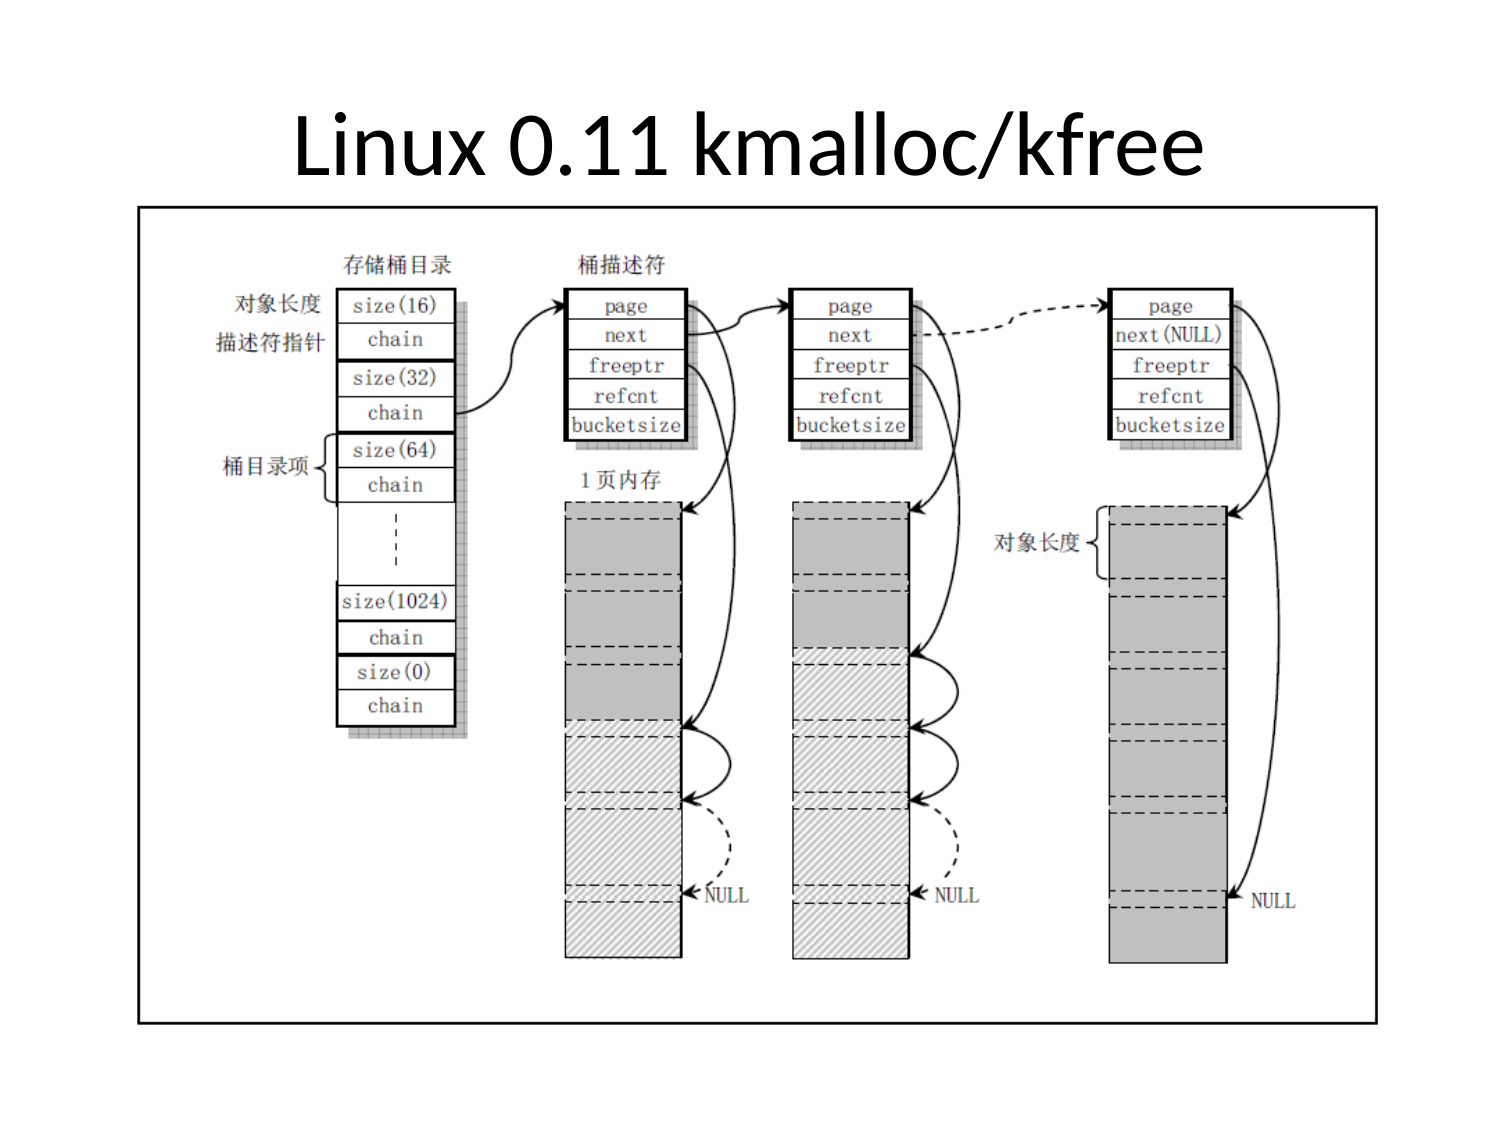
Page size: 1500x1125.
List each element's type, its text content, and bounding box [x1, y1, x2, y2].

picture [124, 195, 1385, 1037]
title Linux 0.11 kmalloc/kfree [75, 45, 1425, 233]
